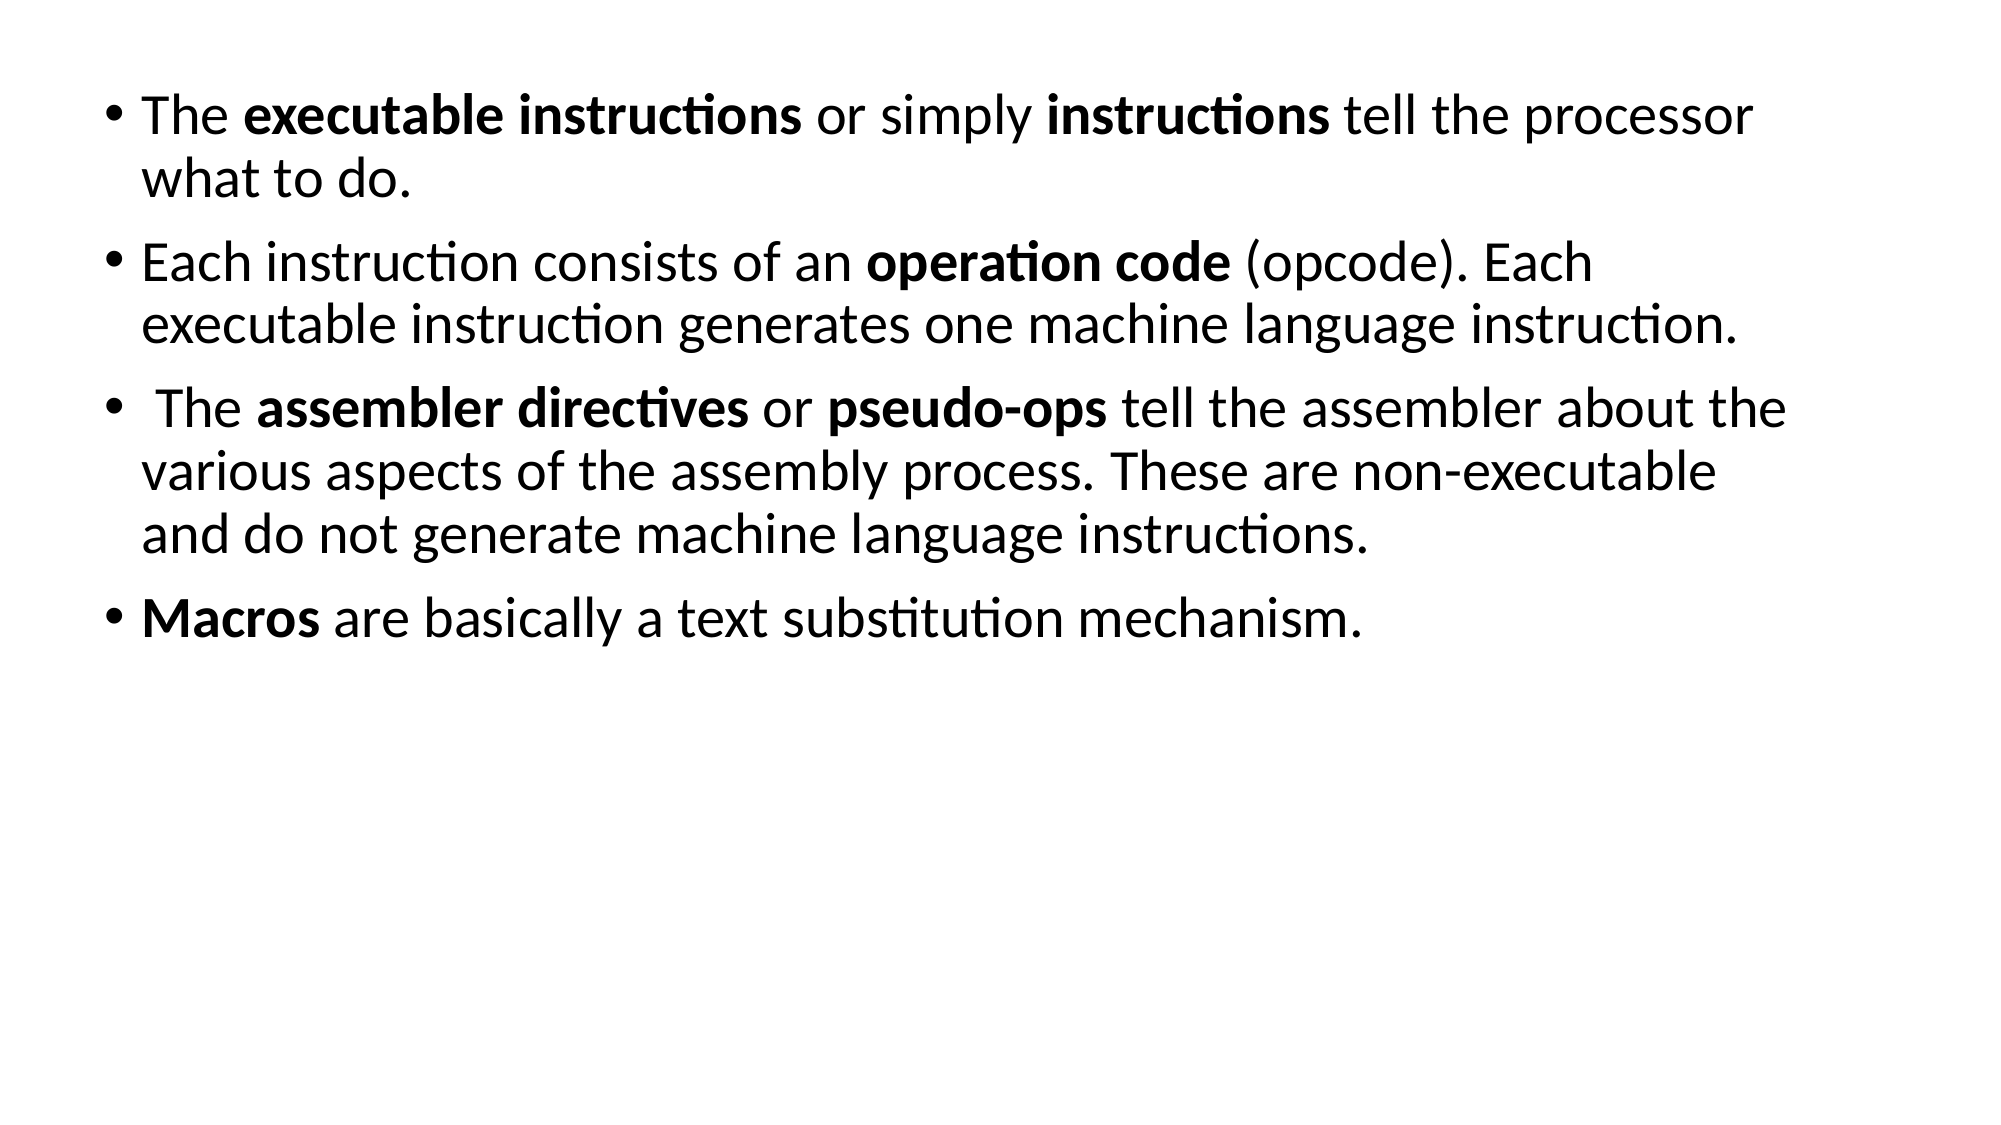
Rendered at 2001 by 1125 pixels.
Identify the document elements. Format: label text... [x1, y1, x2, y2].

list The executable instructions or simply instructions tell the processor what to do. Each instruction consists of an operation code (opcode). Each executable instruction generates one machine language instruction. The assembler directives or pseudo-ops tell the assembler about the various aspects of the assembly process. These are non-executable and do not generate machine language instructions. Macros are basically a text substitution mechanism. [89, 76, 1815, 791]
